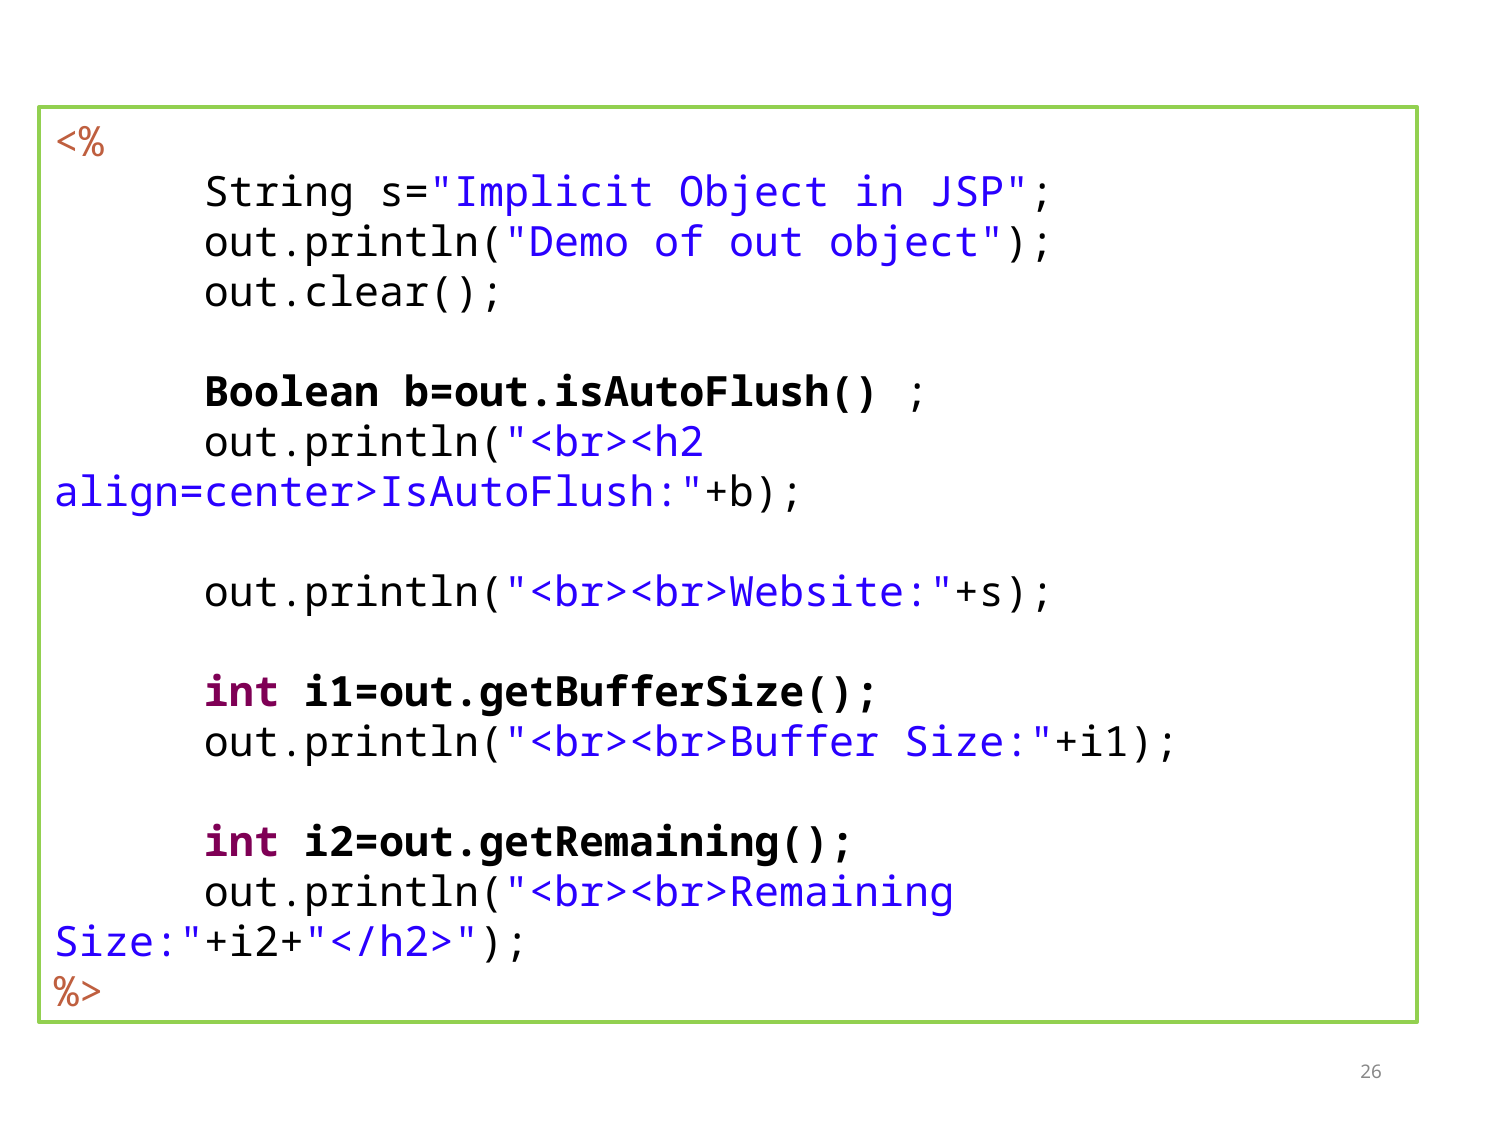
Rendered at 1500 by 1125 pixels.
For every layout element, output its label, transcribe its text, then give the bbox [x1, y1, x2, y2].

slide_number 26 [993, 1042, 1397, 1103]
text_box <% String s="Implicit Object in JSP"; out.println("Demo of out object"); out.clear(); Boolean b=out.isAutoFlush() ; out.println("<br><h2 align=center>IsAutoFlush:"+b); out.println("<br><br>Website:"+s); int i1=out.getBufferSize(); out.println("<br><br>Buffer Size:"+i1); int i2=out.getRemaining(); out.println("<br><br>Remaining Size:"+i2+"</h2>"); %> [37, 105, 1419, 1024]
